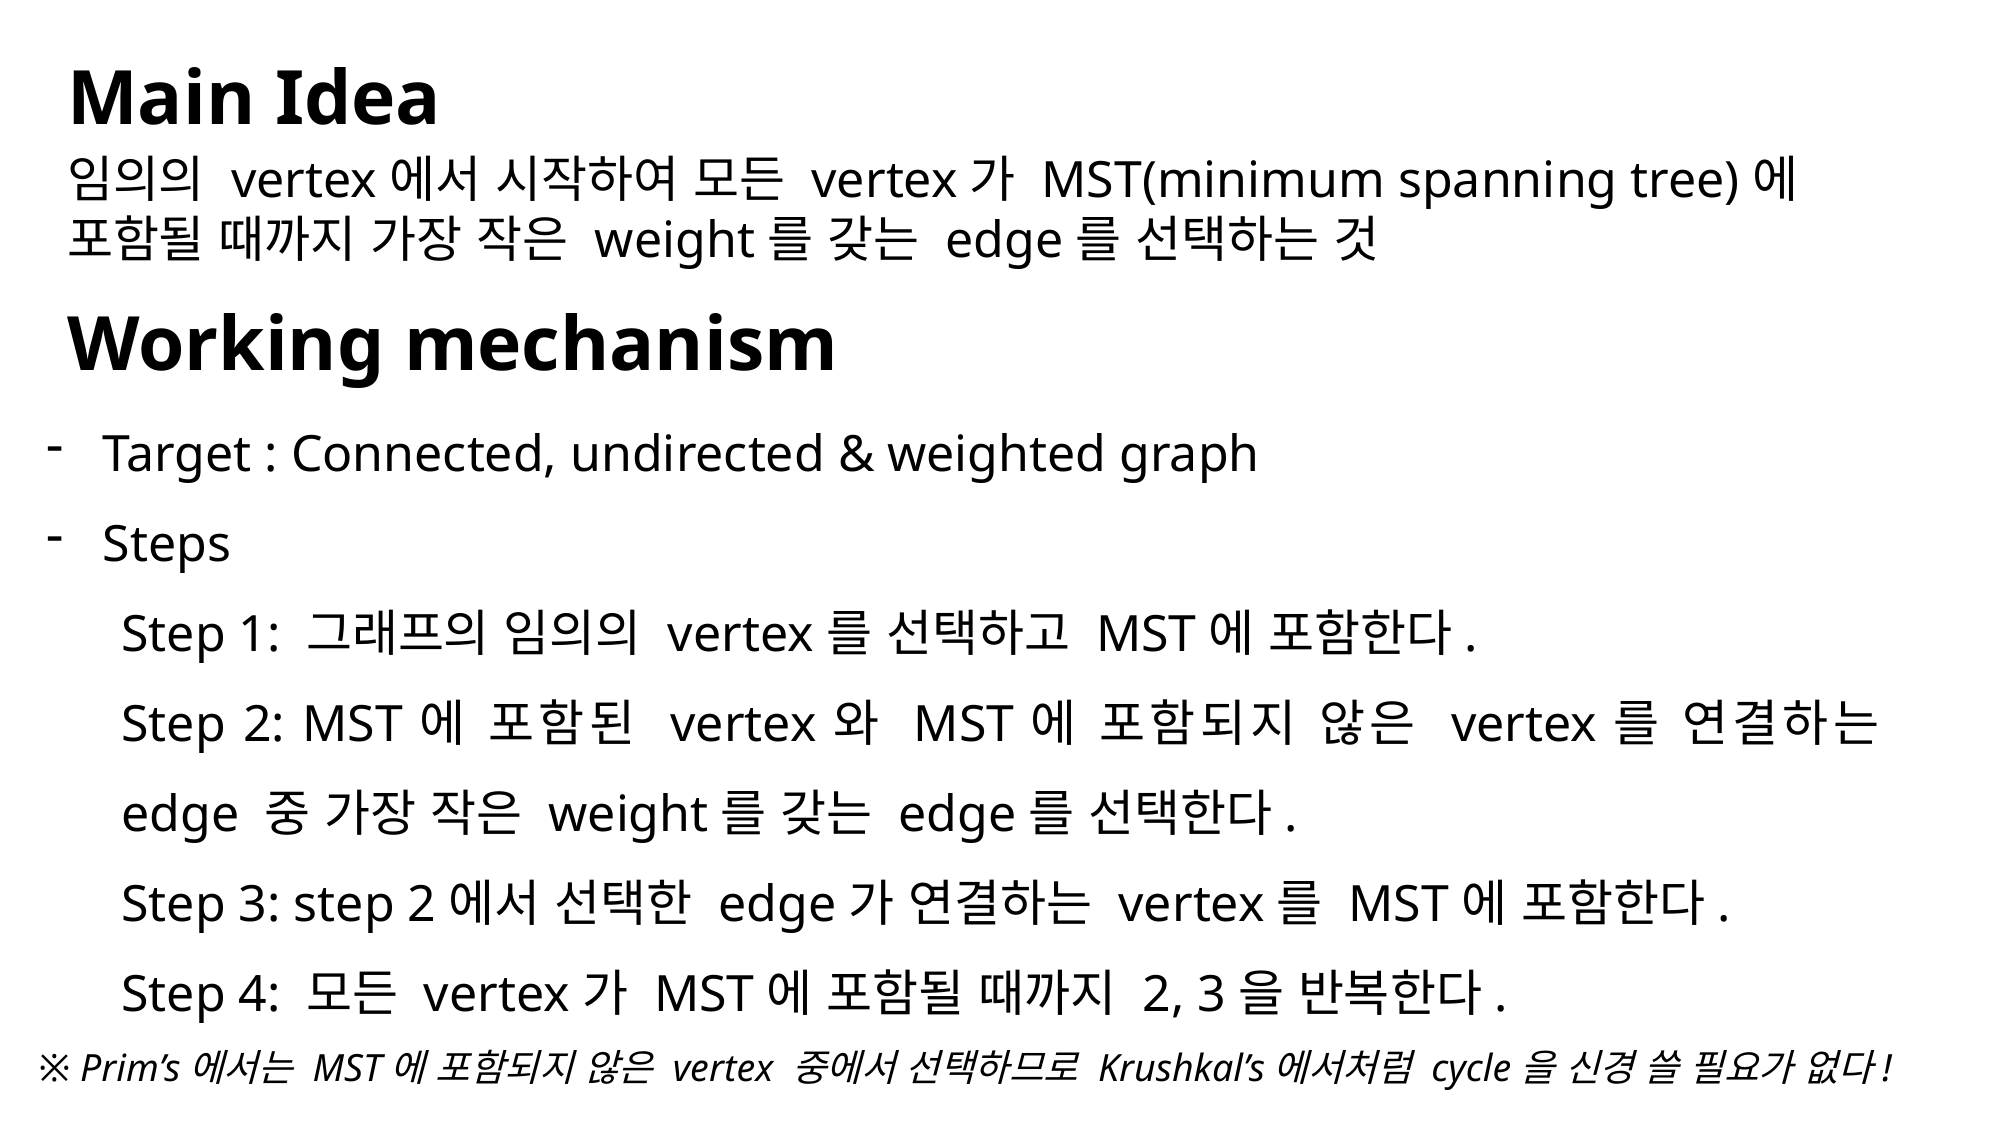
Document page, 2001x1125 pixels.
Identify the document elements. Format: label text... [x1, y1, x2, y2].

text_box ※ Prim’s에서는 MST에 포함되지 않은 vertex 중에서 선택하므로 Krushkal’s에서처럼 cycle을 신경 쓸 필요가 없다! [24, 1036, 1976, 1097]
text_box 임의의 vertex에서 시작하여 모든 vertex가 MST(minimum spanning tree)에 포함될 때까지 가장 작은 weight를 갖는 edge를 선택하는 것 [52, 139, 1915, 275]
text_box Working mechanism [52, 276, 1800, 383]
text_box Target : Connected, undirected & weighted graph Steps Step 1: 그래프의 임의의 vertex를 선택하고 MST에 포함한다. Step 2: MST에 포함된 vertex와 MST에 포함되지 않은 vertex를 연결하는 edge 중 가장 작은 weight를 갖는 edge를 선택한다. Step 3: step 2에서 선택한 edge가 연결하는 vertex를 MST에 포함한다. Step 4: 모든 vertex가 MST에 포함될 때까지 2, 3을 반복한다. [31, 383, 1895, 1029]
title Main Idea [52, 29, 1800, 139]
